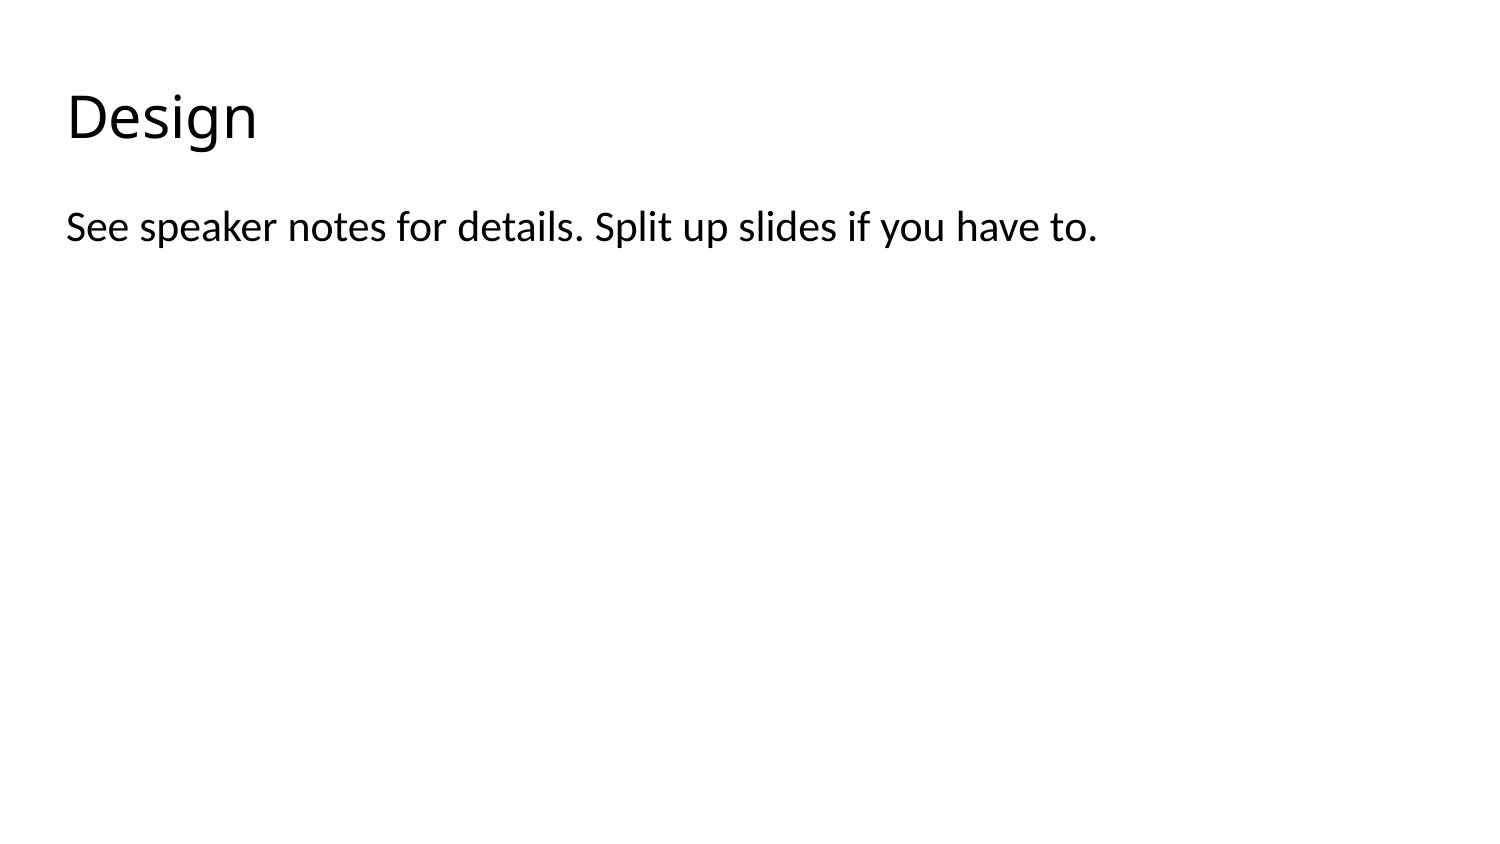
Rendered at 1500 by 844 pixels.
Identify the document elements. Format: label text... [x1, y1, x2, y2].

list See speaker notes for details. Split up slides if you have to. [51, 189, 1449, 750]
title Design [51, 72, 1449, 167]
